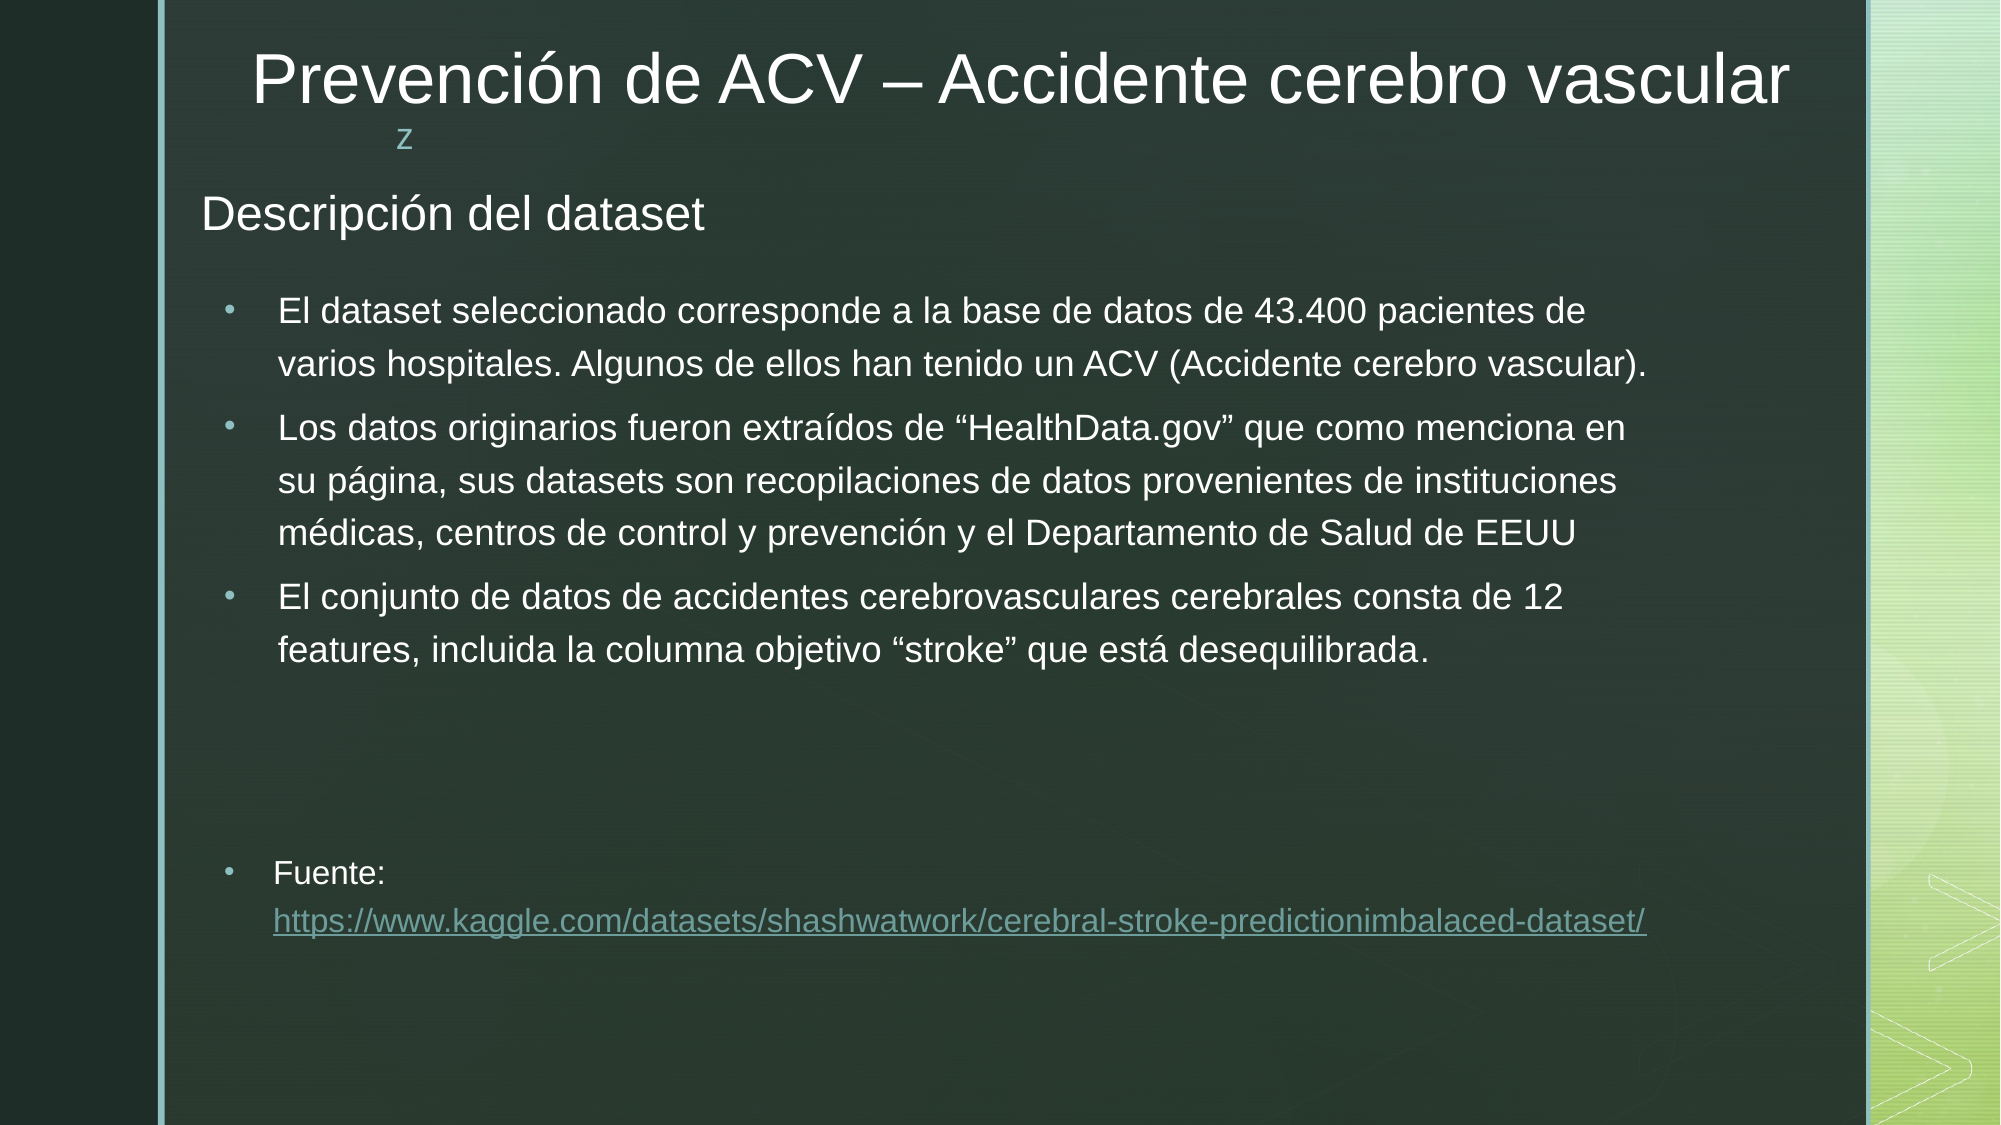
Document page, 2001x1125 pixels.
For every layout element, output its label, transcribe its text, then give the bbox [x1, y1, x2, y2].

list El dataset seleccionado corresponde a la base de datos de 43.400 pacientes de varios hospitales. Algunos de ellos han tenido un ACV (Accidente cerebro vascular). Los datos originarios fueron extraídos de “HealthData.gov” que como menciona en su página, sus datasets son recopilaciones de datos provenientes de instituciones médicas, centros de control y prevención y el Departamento de Salud de EEUU El conjunto de datos de accidentes cerebrovasculares cerebrales consta de 12 features, incluida la columna objetivo “stroke” que está desequilibrada. [209, 233, 1686, 714]
text_box Prevención de ACV – Accidente cerebro vascular [224, 34, 1808, 154]
title Descripción del dataset [161, 180, 721, 248]
text_box Fuente: https://www.kaggle.com/datasets/shashwatwork/cerebral-stroke-predictionimbalaced-dataset/ [209, 832, 1686, 950]
picture [1871, 0, 2001, 1125]
